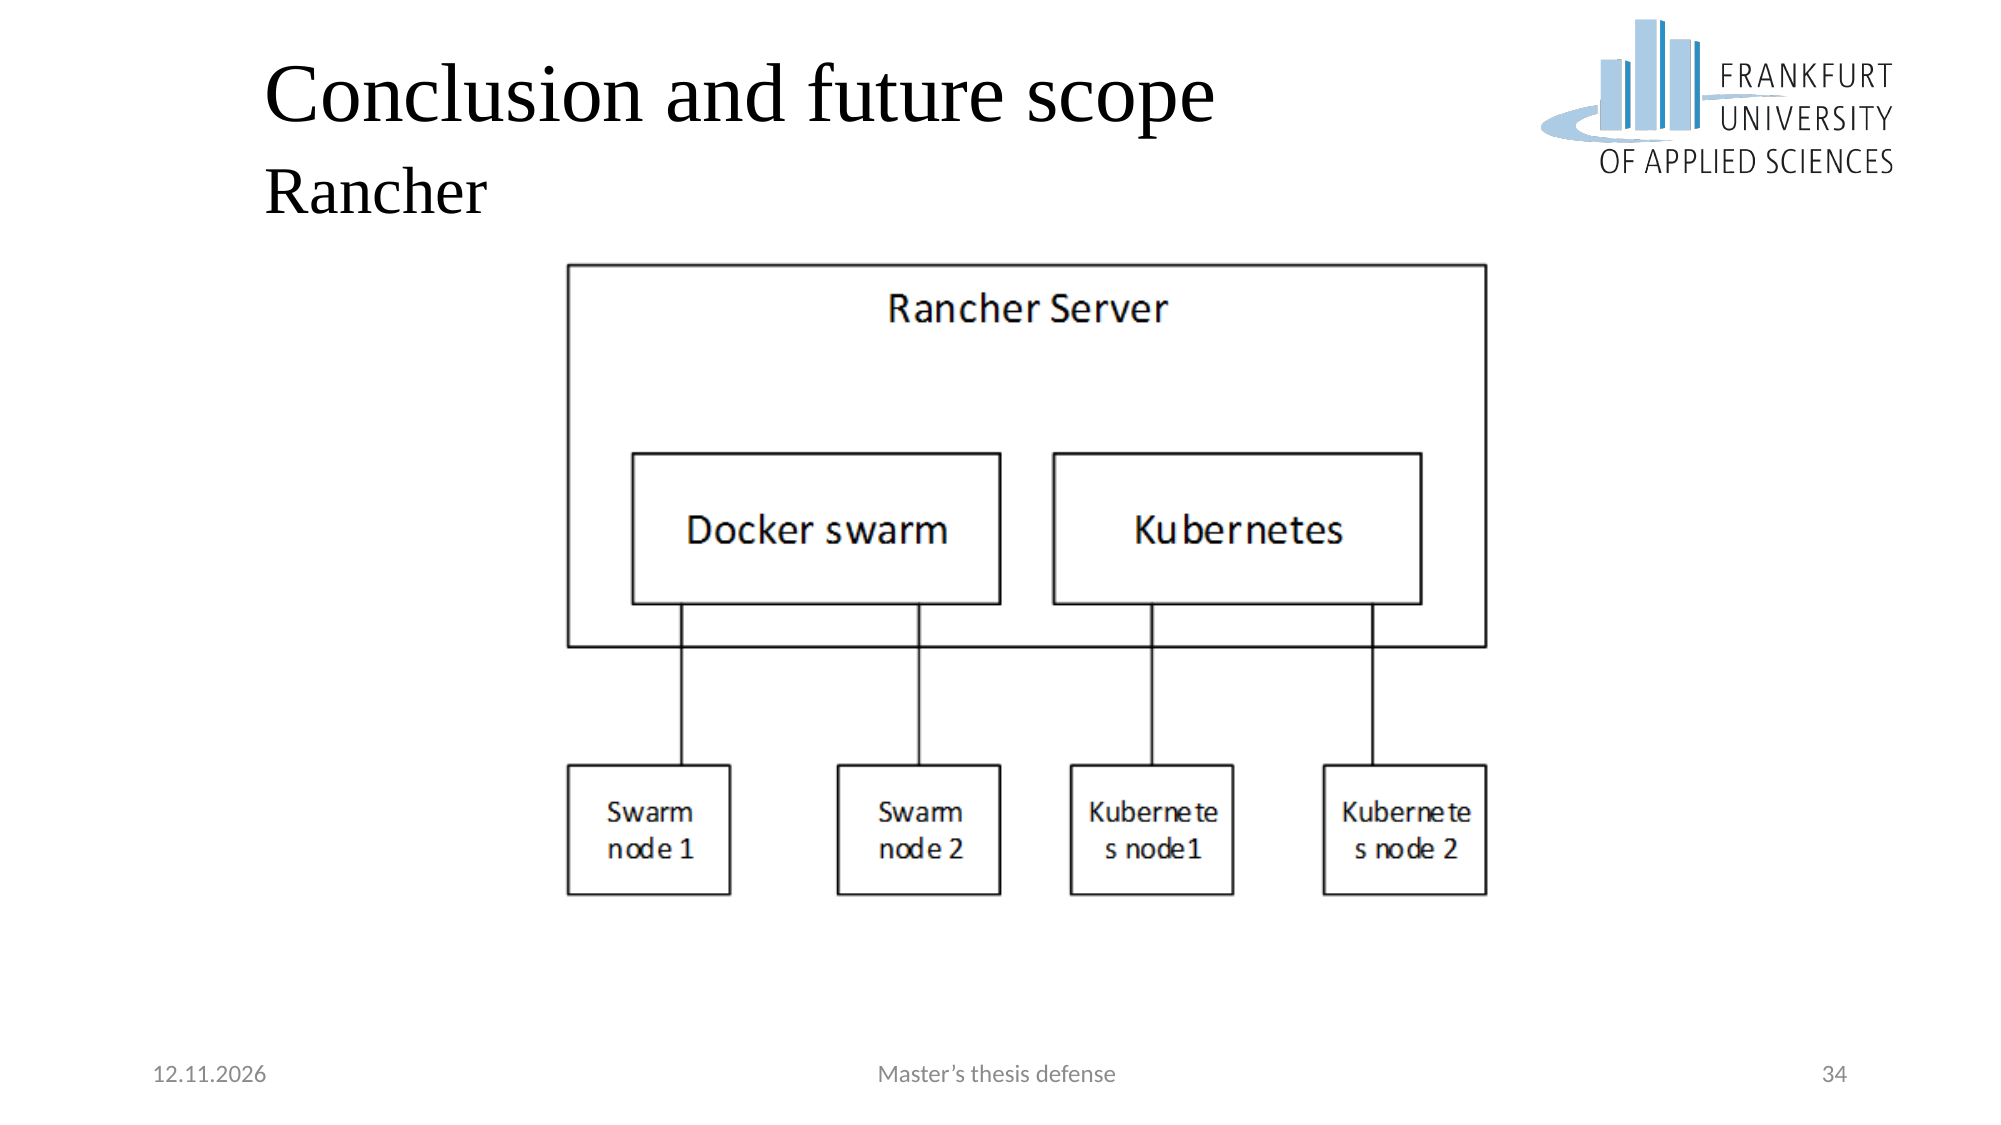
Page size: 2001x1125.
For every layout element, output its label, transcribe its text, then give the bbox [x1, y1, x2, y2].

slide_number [137, 1042, 588, 1103]
title Conclusion and future scope [249, 41, 1750, 148]
picture [1509, 1, 1924, 209]
slide_number 34 [1412, 1042, 1863, 1103]
subtitle Rancher [249, 148, 1750, 970]
footer Master’s thesis defense [662, 1042, 1338, 1103]
picture [564, 261, 1493, 902]
